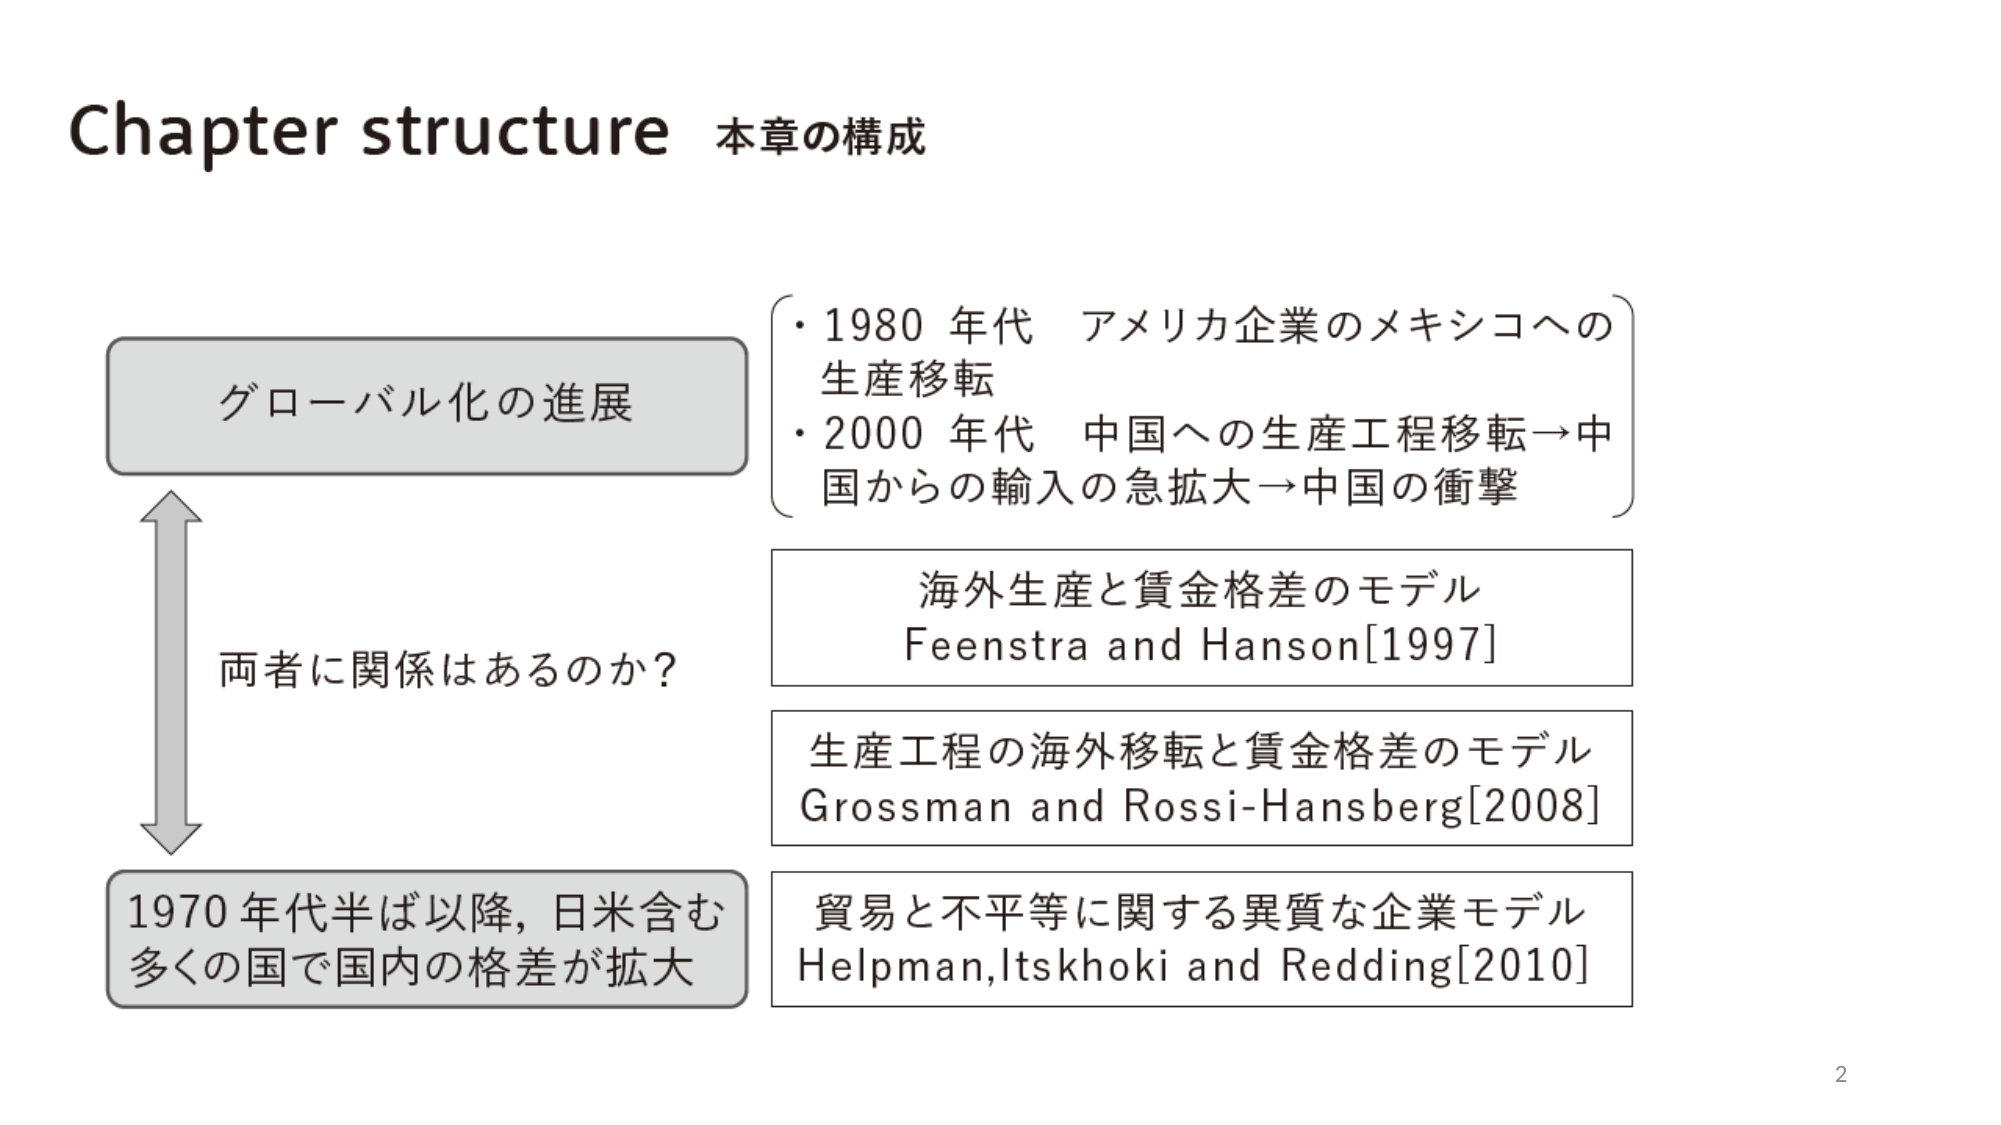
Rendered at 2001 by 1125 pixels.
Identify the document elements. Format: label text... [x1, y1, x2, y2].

slide_number 2 [1685, 1042, 1863, 1103]
picture [22, 80, 1685, 1103]
